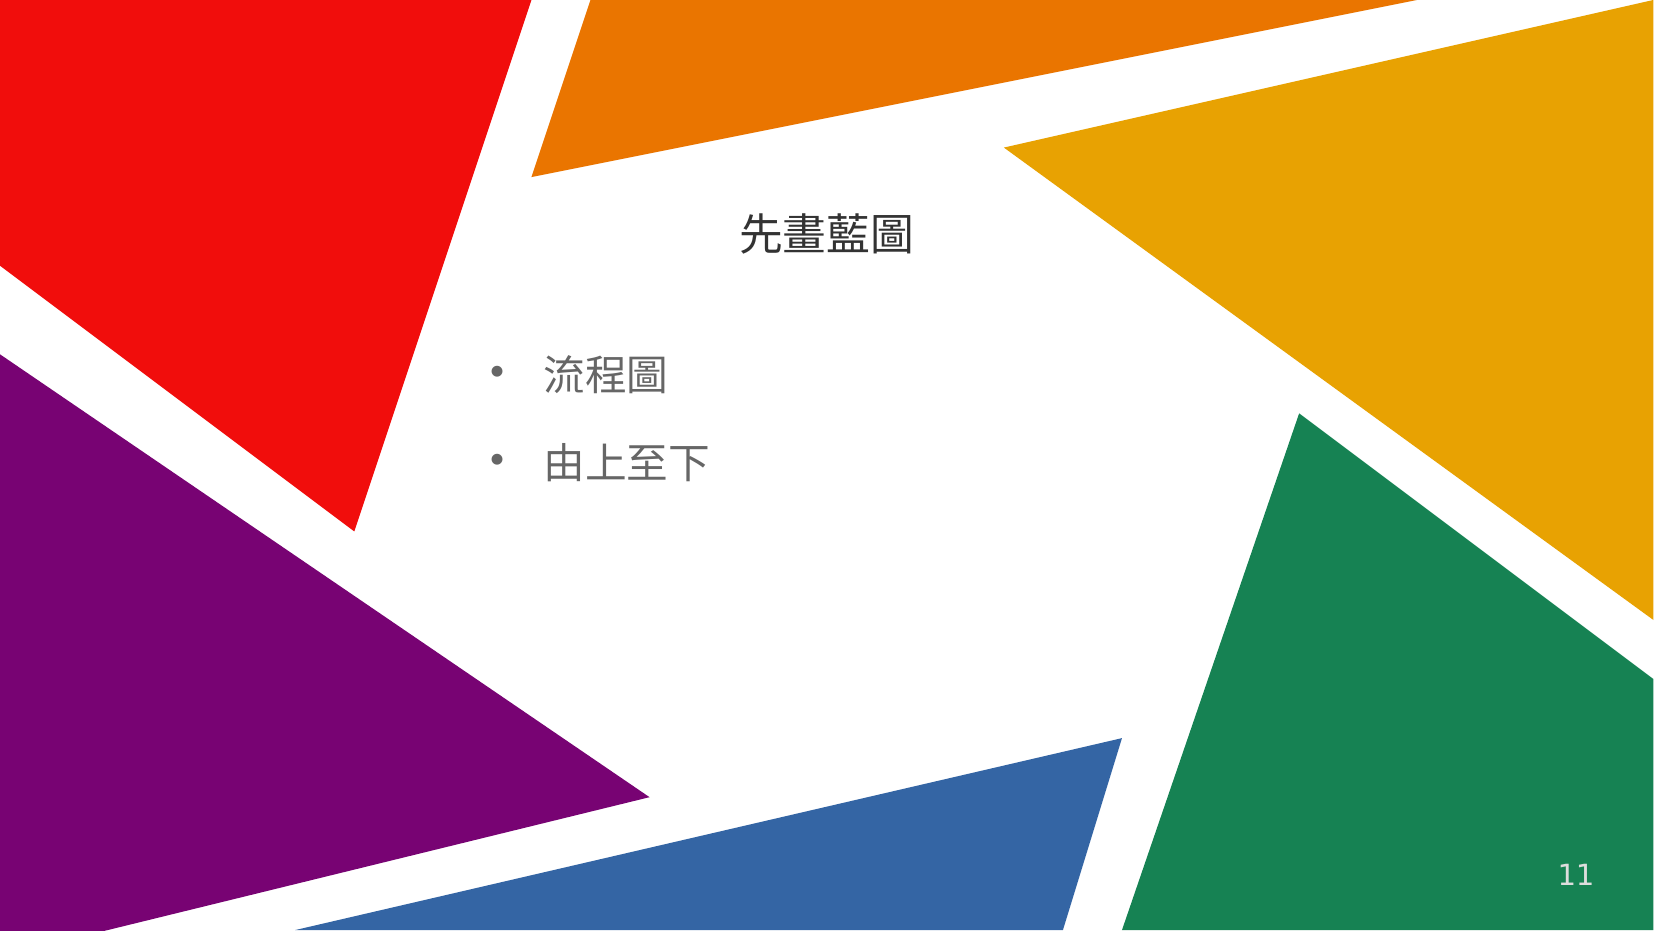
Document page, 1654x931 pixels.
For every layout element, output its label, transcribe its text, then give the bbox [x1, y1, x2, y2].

slide_number 11 [1210, 856, 1595, 916]
list 流程圖 由上至下 [472, 354, 1182, 768]
title 先畫藍圖 [472, 147, 1182, 325]
